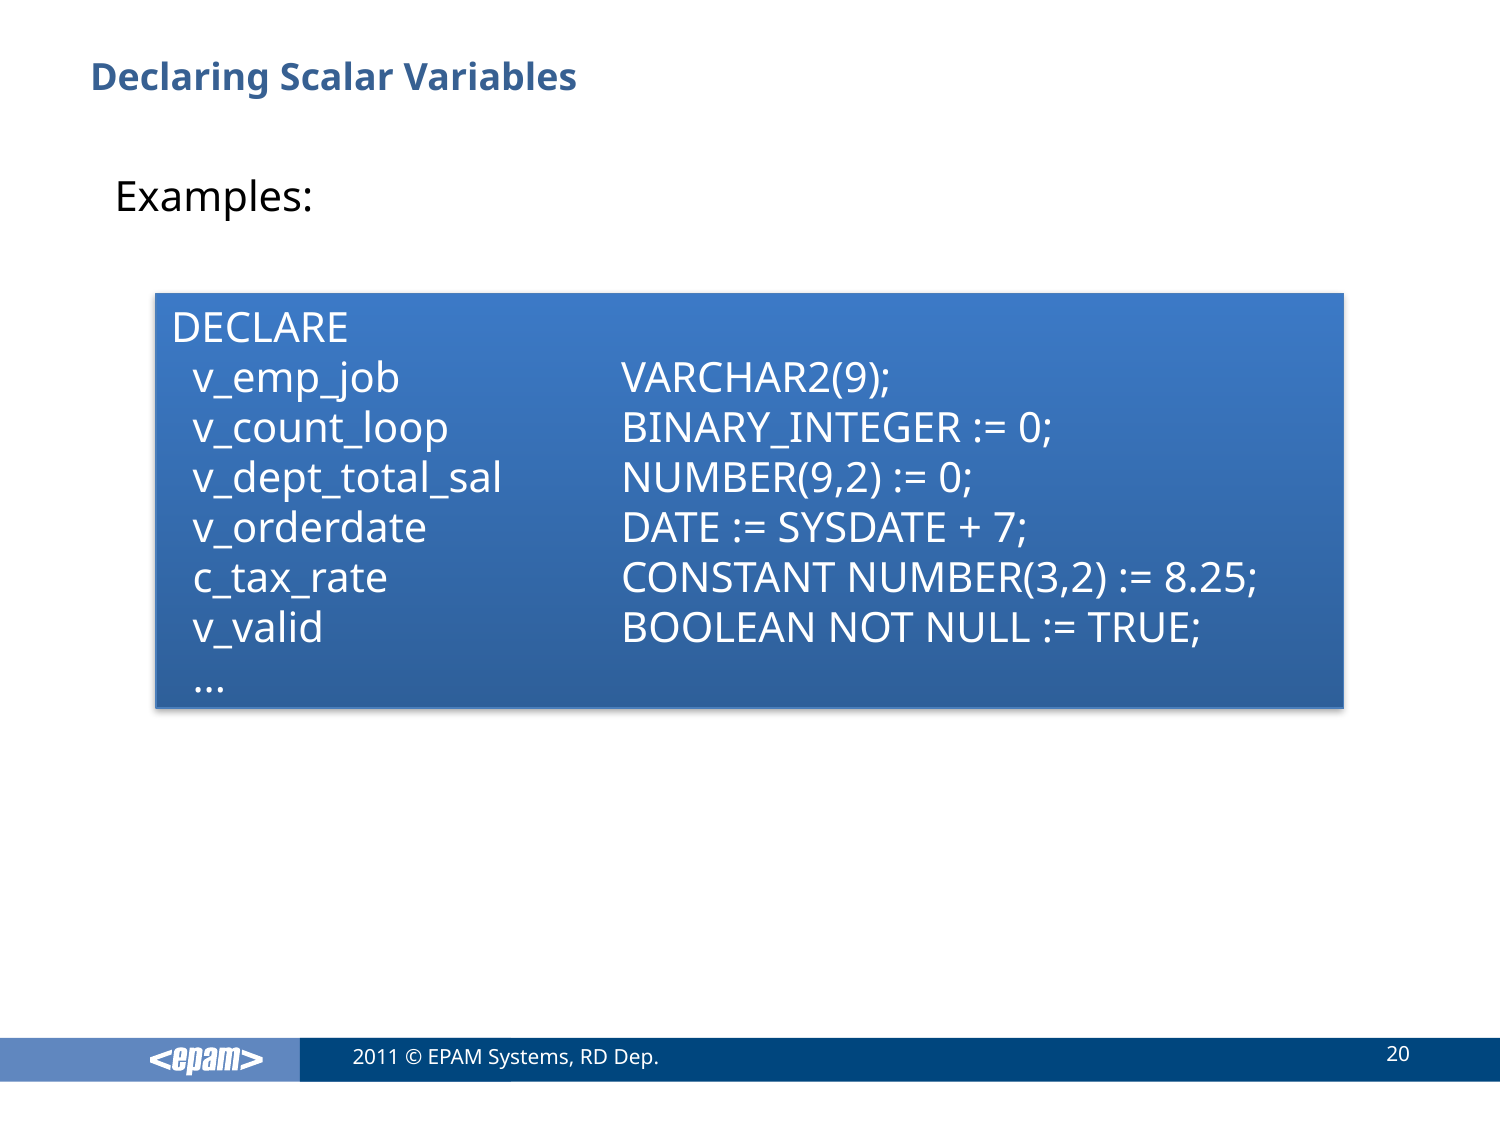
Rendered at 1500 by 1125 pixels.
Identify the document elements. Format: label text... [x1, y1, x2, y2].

slide_number 20 [1262, 1025, 1425, 1085]
text_box DECLARE v_emp_job VARCHAR2(9); v_count_loop BINARY_INTEGER := 0; v_dept_total_sal NUMBER(9,2) := 0; v_orderdate DATE := SYSDATE + 7; c_tax_rate CONSTANT NUMBER(3,2) := 8.25; v_valid BOOLEAN NOT NULL := TRUE; ... [155, 293, 1344, 709]
footer 2011 © EPAM Systems, RD Dep. [337, 1028, 738, 1088]
text_box Examples: [99, 162, 1399, 222]
title Declaring Scalar Variables [75, 45, 1425, 163]
